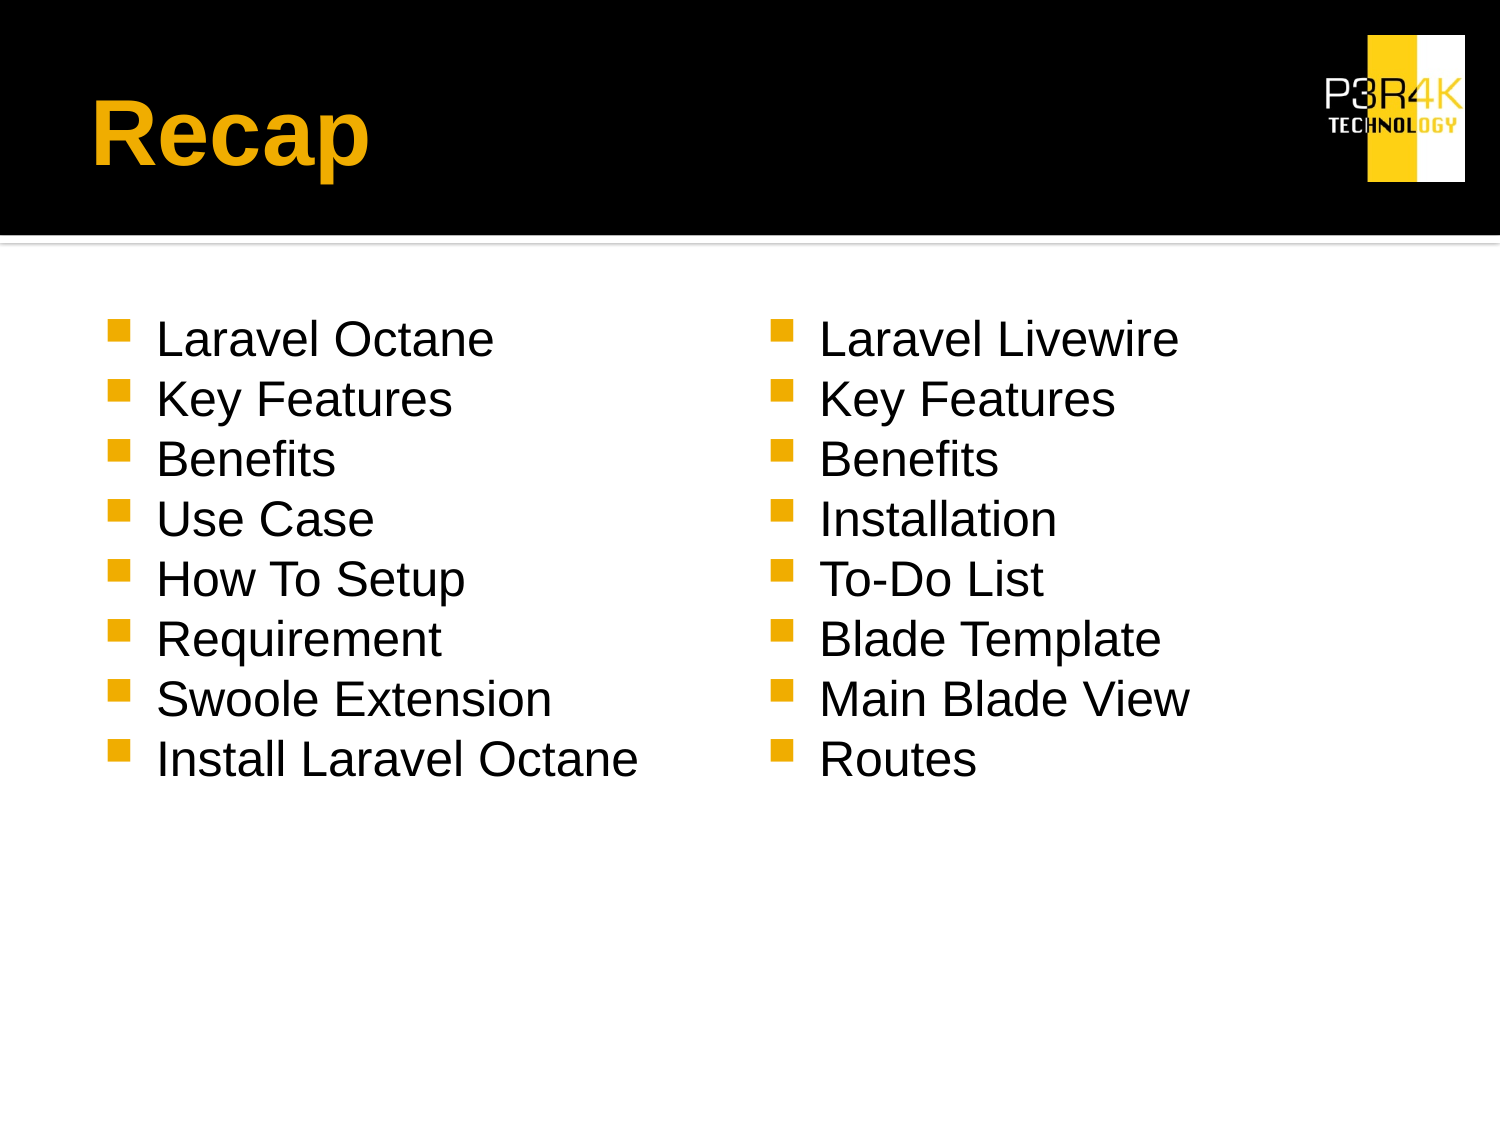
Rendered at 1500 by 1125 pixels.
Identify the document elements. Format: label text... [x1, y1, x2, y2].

title Recap [75, 25, 1425, 231]
list Laravel Octane Key Features Benefits Use Case How To Setup Requirement Swoole Extension Install Laravel Octane Laravel Livewire Key Features Benefits Installation To-Do List Blade Template Main Blade View Routes [75, 291, 1425, 1050]
picture [1425, 35, 1465, 182]
